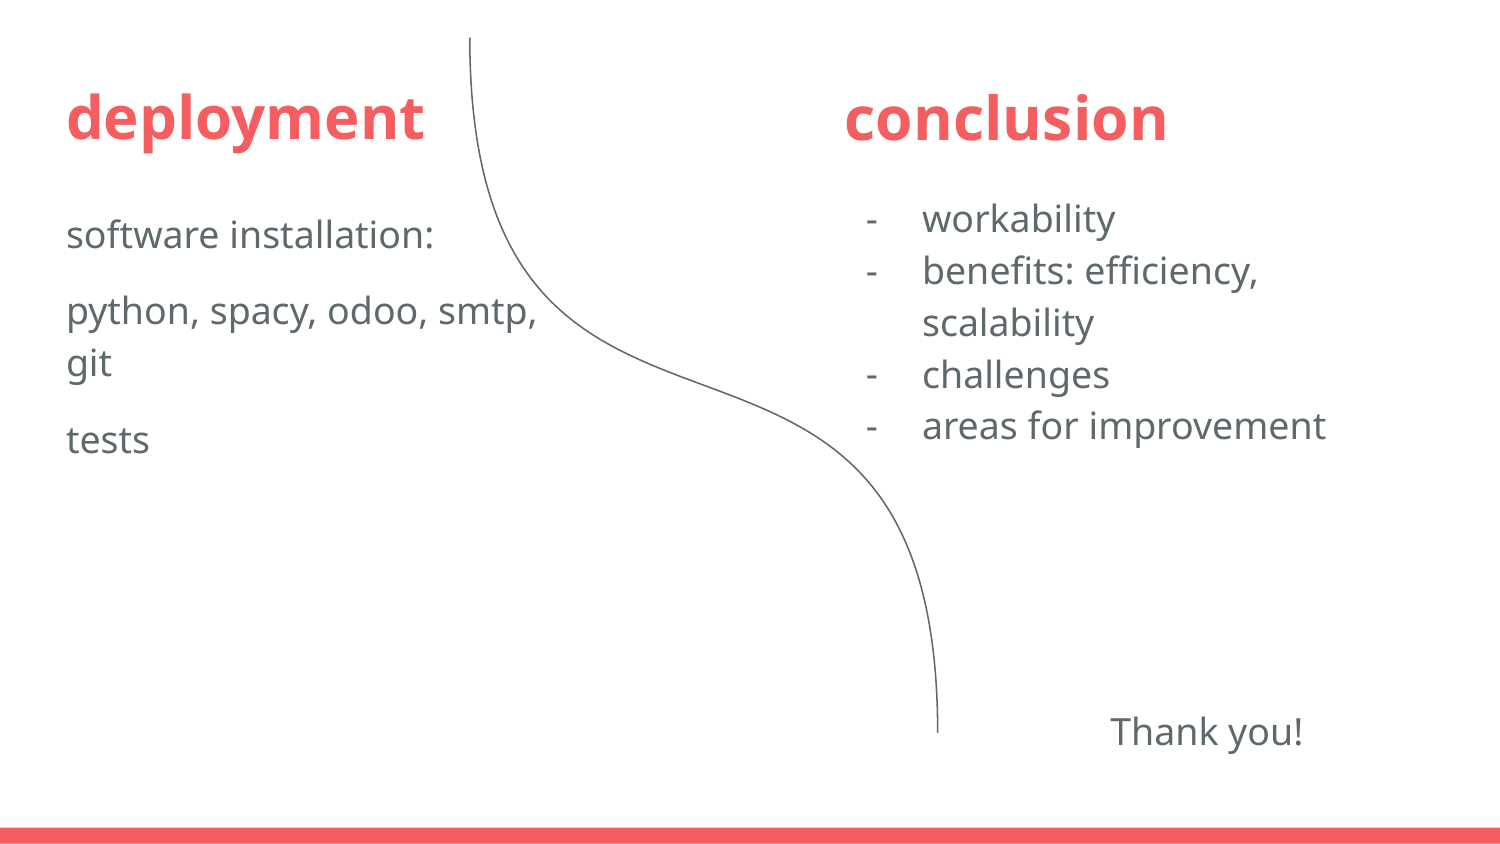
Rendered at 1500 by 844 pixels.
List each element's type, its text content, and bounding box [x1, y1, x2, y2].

list workability benefits: efficiency, scalability challenges areas for improvement [832, 173, 1362, 735]
title conclusion [829, 64, 1228, 168]
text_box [355, 150, 1052, 620]
text_box Thank you! [1095, 693, 1457, 797]
list software installation: python, spacy, odoo, smtp, git tests [51, 189, 581, 750]
title deployment [51, 64, 450, 168]
